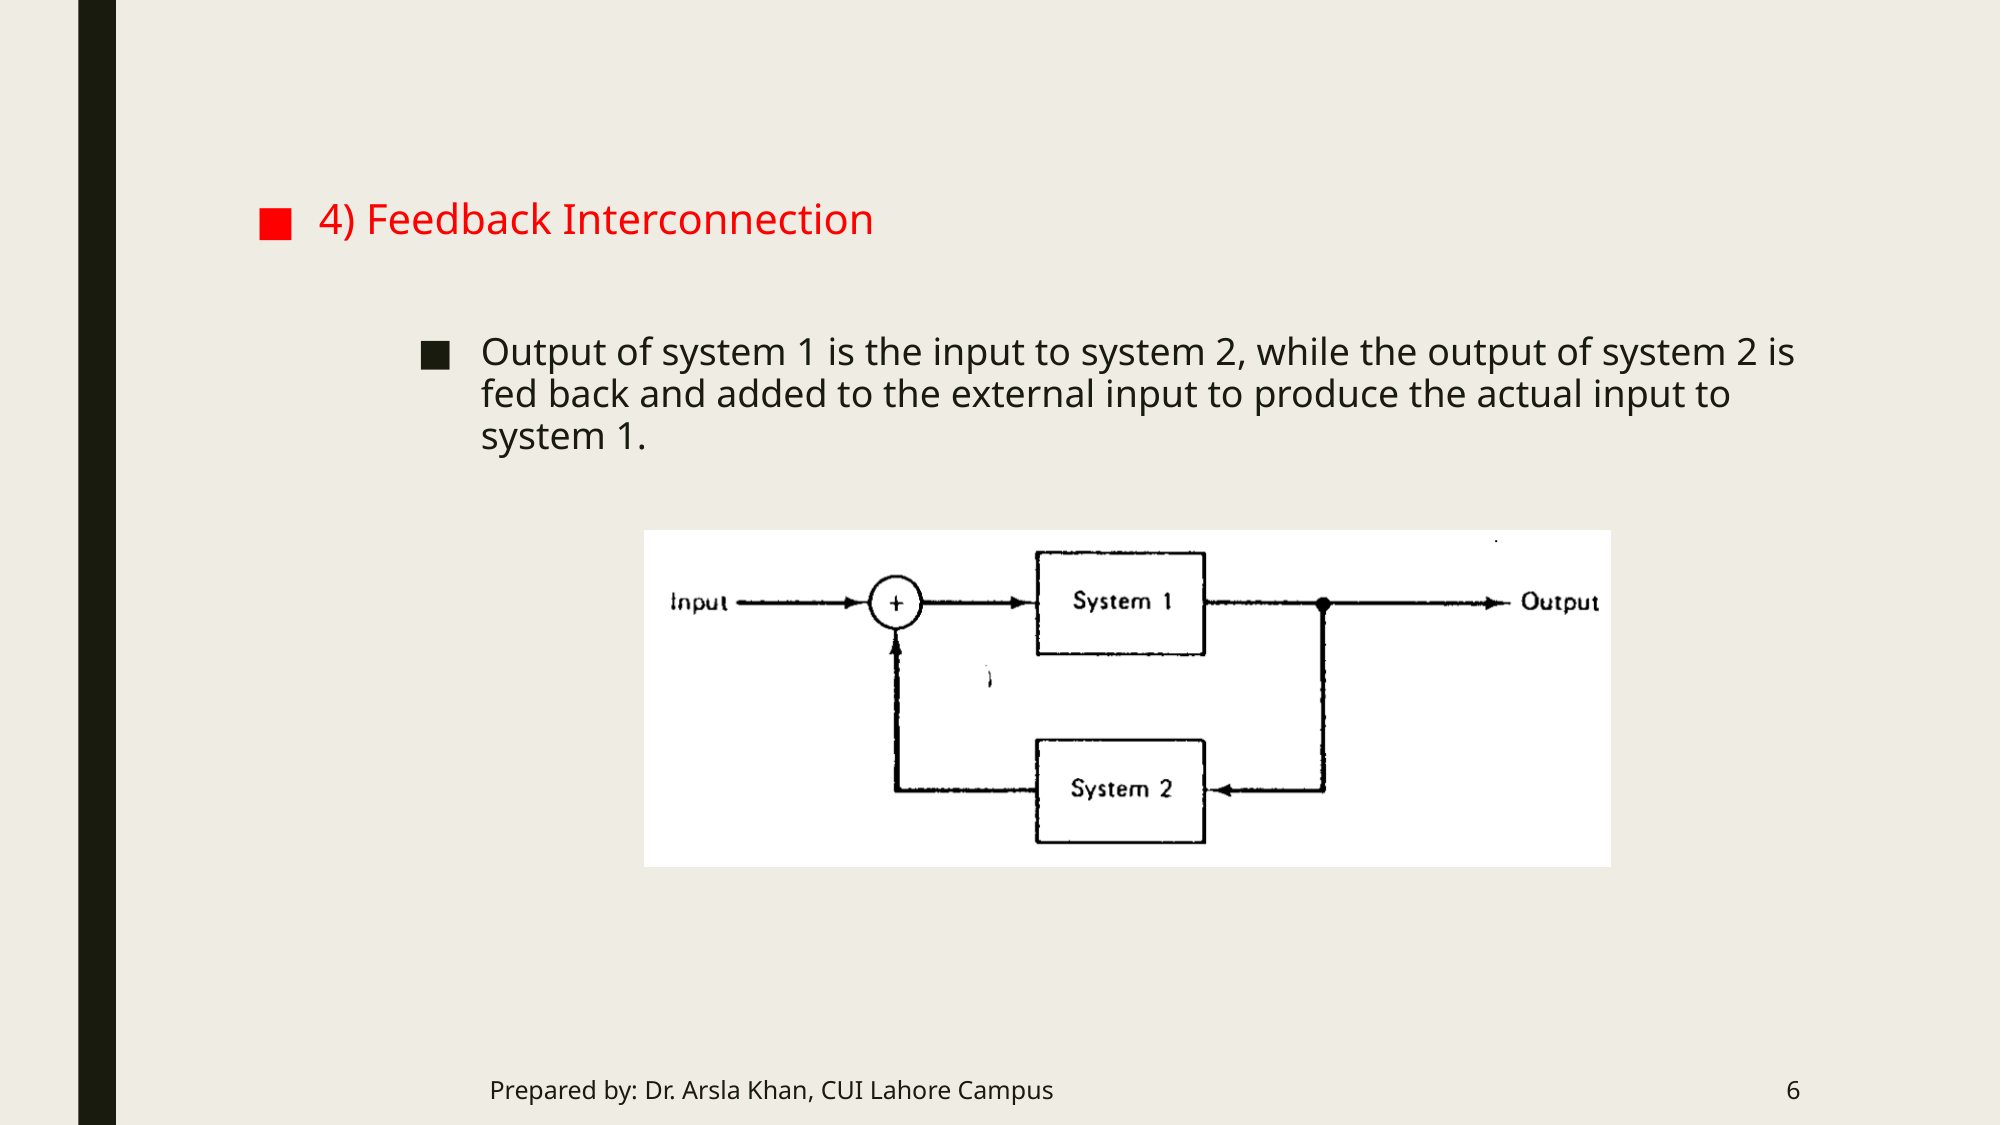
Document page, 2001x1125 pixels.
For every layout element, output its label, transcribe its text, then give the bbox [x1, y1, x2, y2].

list 4) Feedback Interconnection Output of system 1 is the input to system 2, while the output of system 2 is fed back and added to the external input to produce the actual input to system 1. [240, 190, 1816, 778]
footer Prepared by: Dr. Arsla Khan, CUI Lahore Campus [474, 1058, 1505, 1125]
slide_number 6 [1553, 1058, 1816, 1125]
picture [643, 530, 1611, 867]
